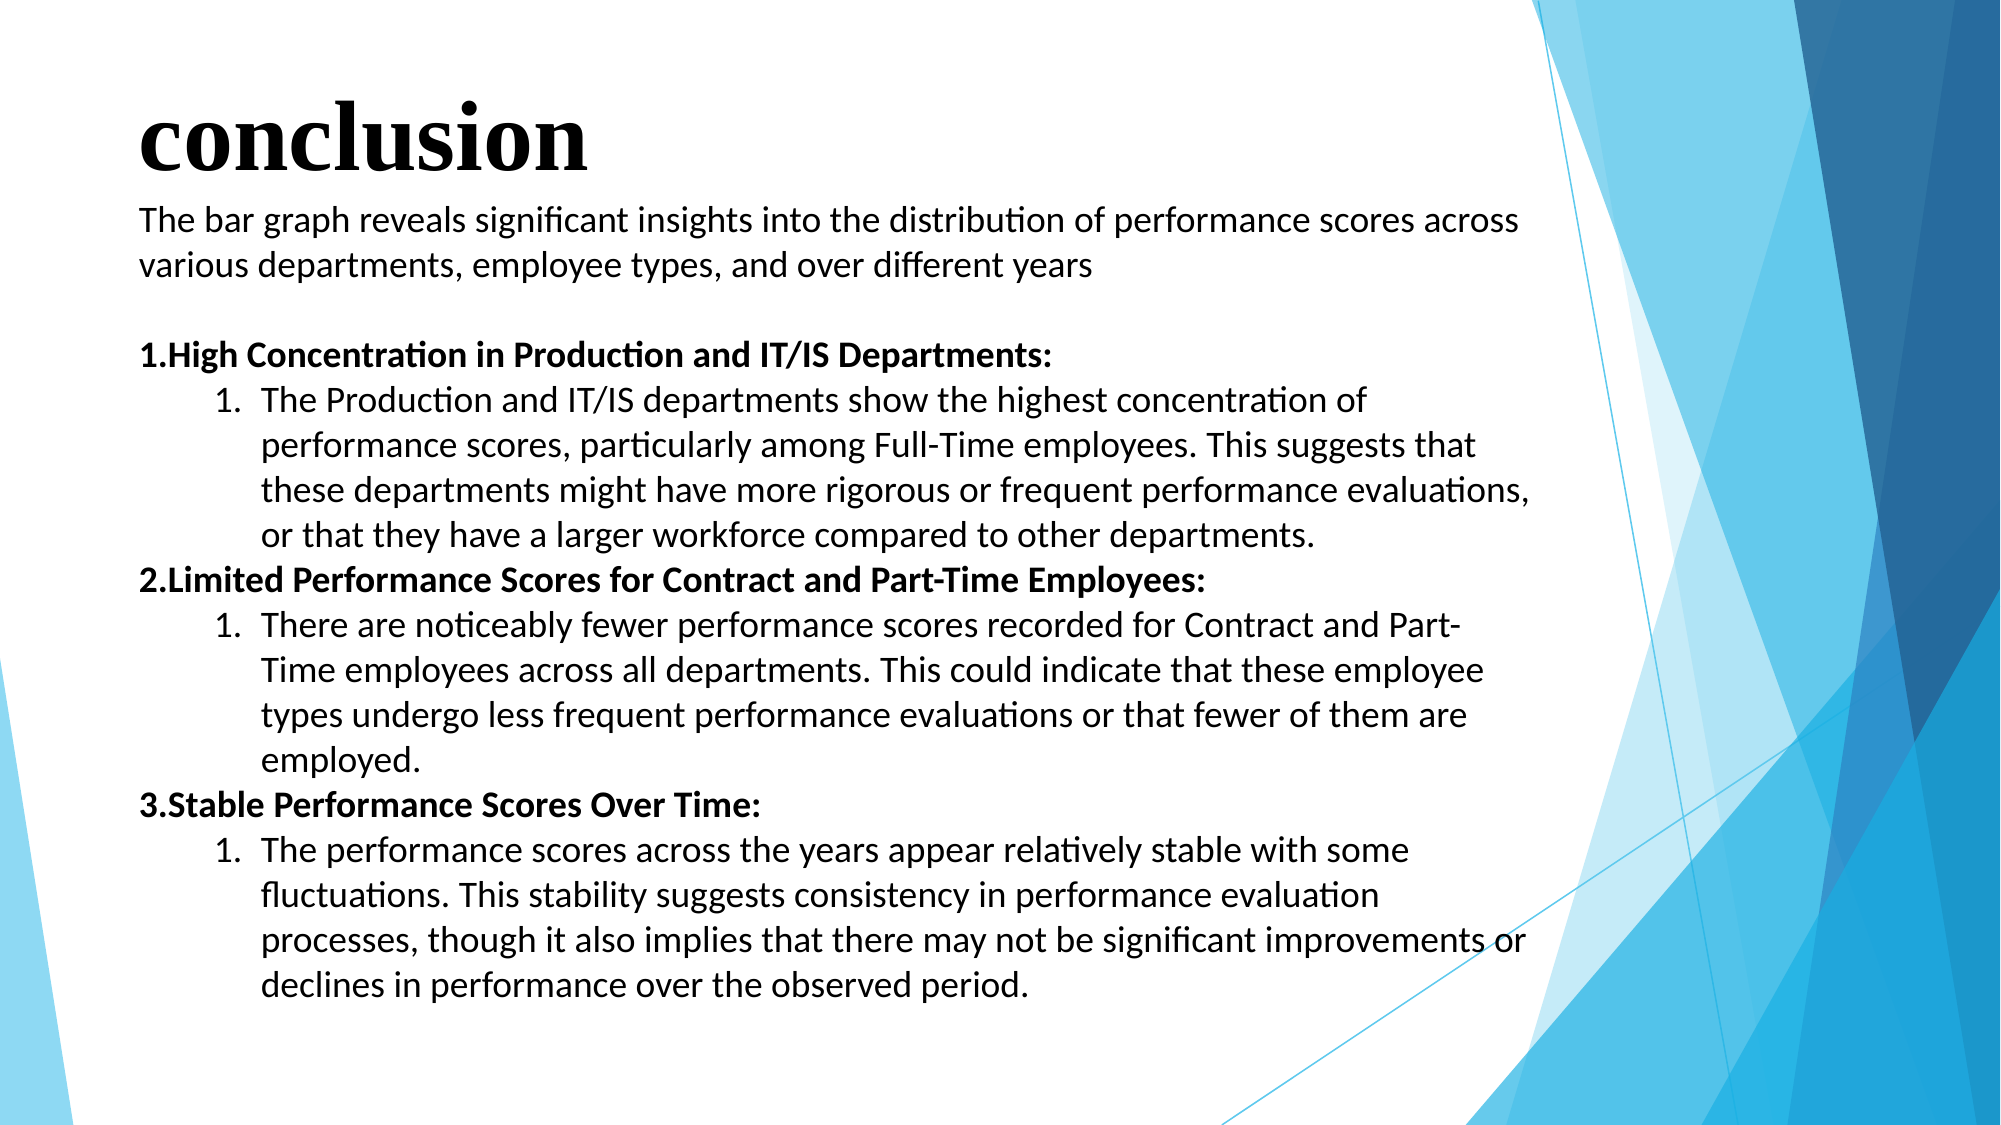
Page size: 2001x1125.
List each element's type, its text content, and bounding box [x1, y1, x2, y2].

title conclusion [123, 62, 1877, 189]
text_box The bar graph reveals significant insights into the distribution of performance scores across various departments, employee types, and over different years High Concentration in Production and IT/IS Departments: The Production and IT/IS departments show the highest concentration of performance scores, particularly among Full-Time employees. This suggests that these departments might have more rigorous or frequent performance evaluations, or that they have a larger workforce compared to other departments. Limited Performance Scores for Contract and Part-Time Employees: There are noticeably fewer performance scores recorded for Contract and Part-Time employees across all departments. This could indicate that these employee types undergo less frequent performance evaluations or that fewer of them are employed. Stable Performance Scores Over Time: The performance scores across the years appear relatively stable with some fluctuations. This stability suggests consistency in performance evaluation processes, though it also implies that there may not be significant improvements or declines in performance over the observed period. [123, 187, 1550, 1058]
